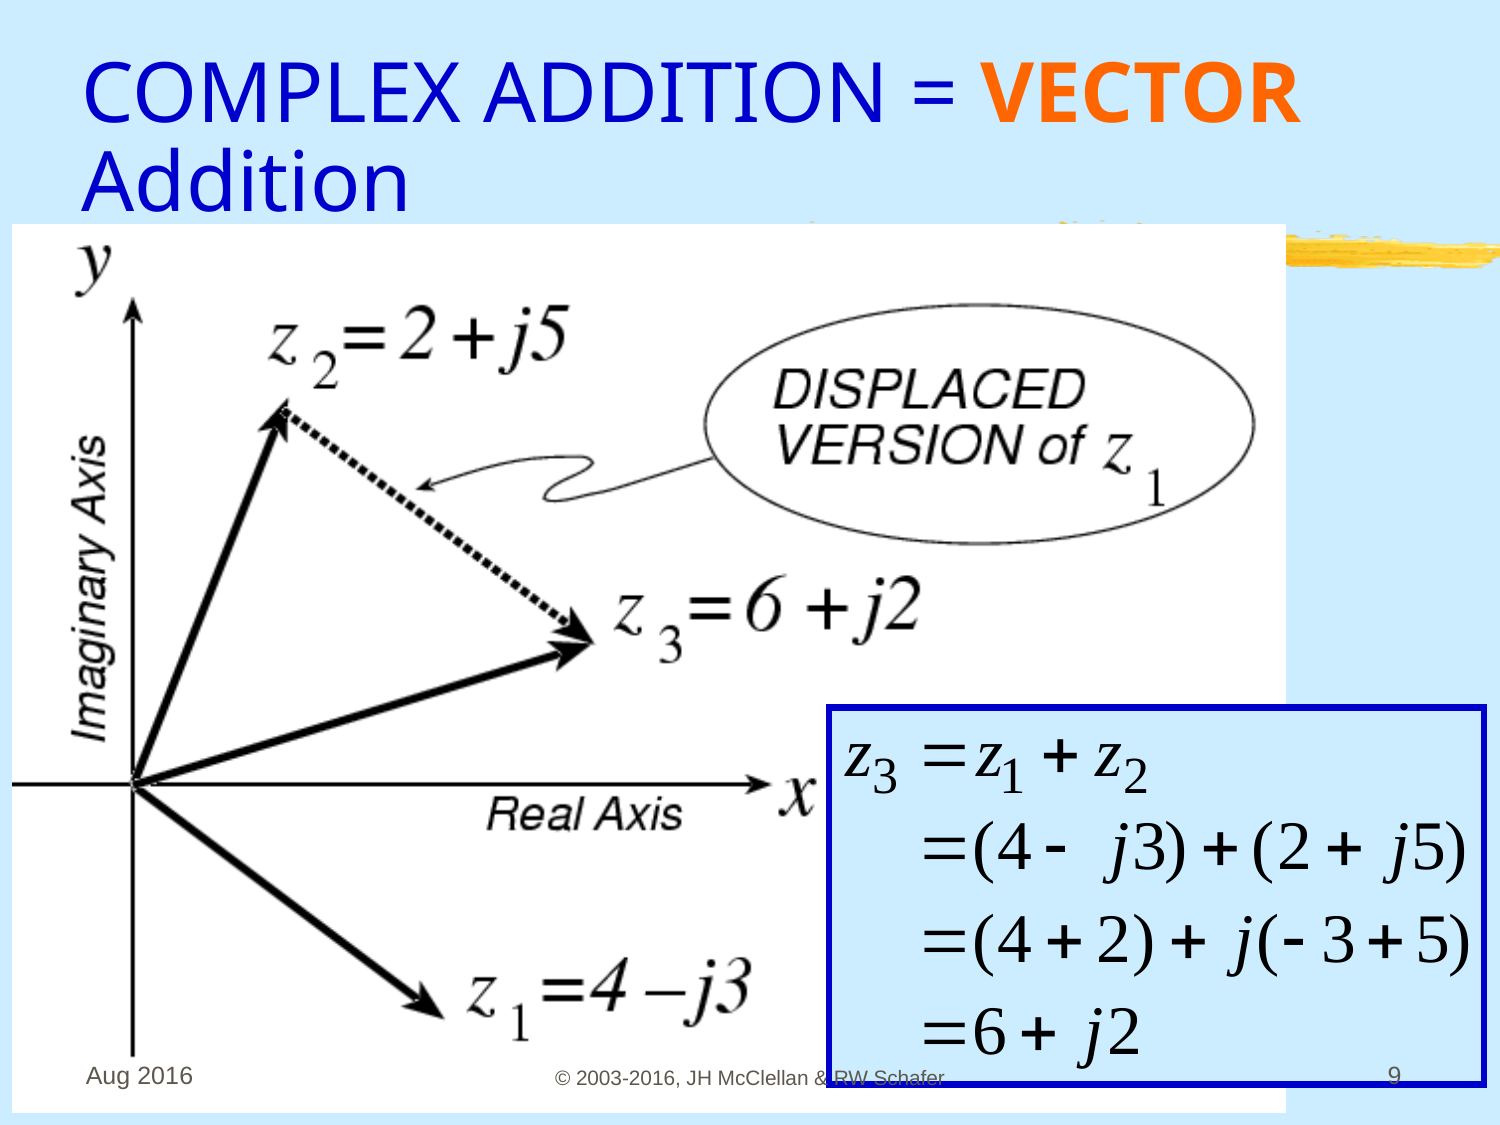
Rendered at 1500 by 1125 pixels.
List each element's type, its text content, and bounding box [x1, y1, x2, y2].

picture [12, 215, 1500, 1113]
title COMPLEX ADDITION = VECTOR Addition [66, 49, 1342, 238]
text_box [831, 710, 1482, 1082]
slide_number 9 [1290, 1091, 1417, 1098]
